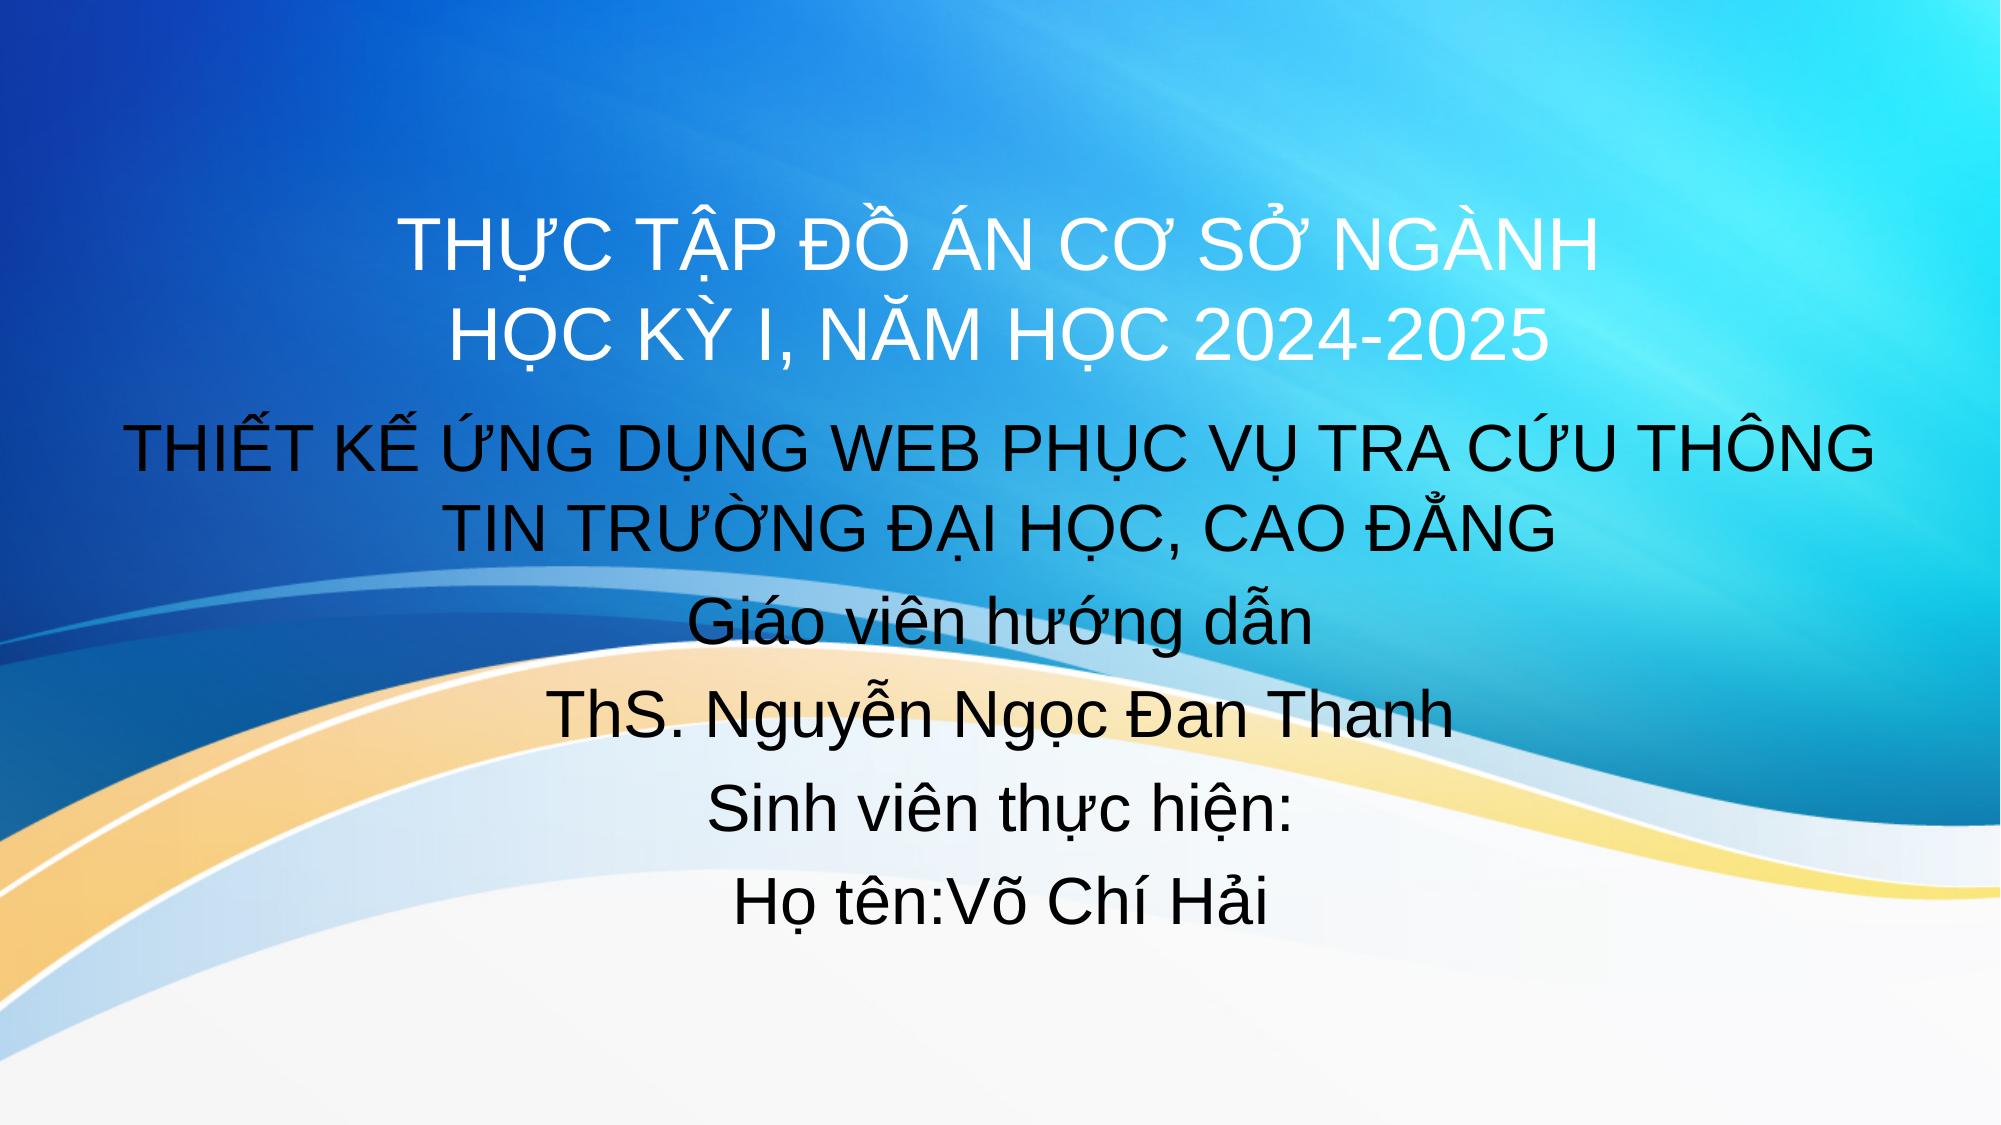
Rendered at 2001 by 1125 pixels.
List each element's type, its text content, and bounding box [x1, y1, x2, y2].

subtitle THIẾT KẾ ỨNG DỤNG WEB PHỤC VỤ TRA CỨU THÔNG TIN TRƯỜNG ĐẠI HỌC, CAO ĐẲNG Giáo viên hướng dẫn ThS. Nguyễn Ngọc Đan Thanh Sinh viên thực hiện: Họ tên:Võ Chí Hải [102, 397, 1900, 686]
title THỰC TẬP ĐỒ ÁN CƠ SỞ NGÀNH HỌC KỲ I, NĂM HỌC 2024-2025 [102, 196, 1898, 375]
picture [0, 0, 2001, 1125]
